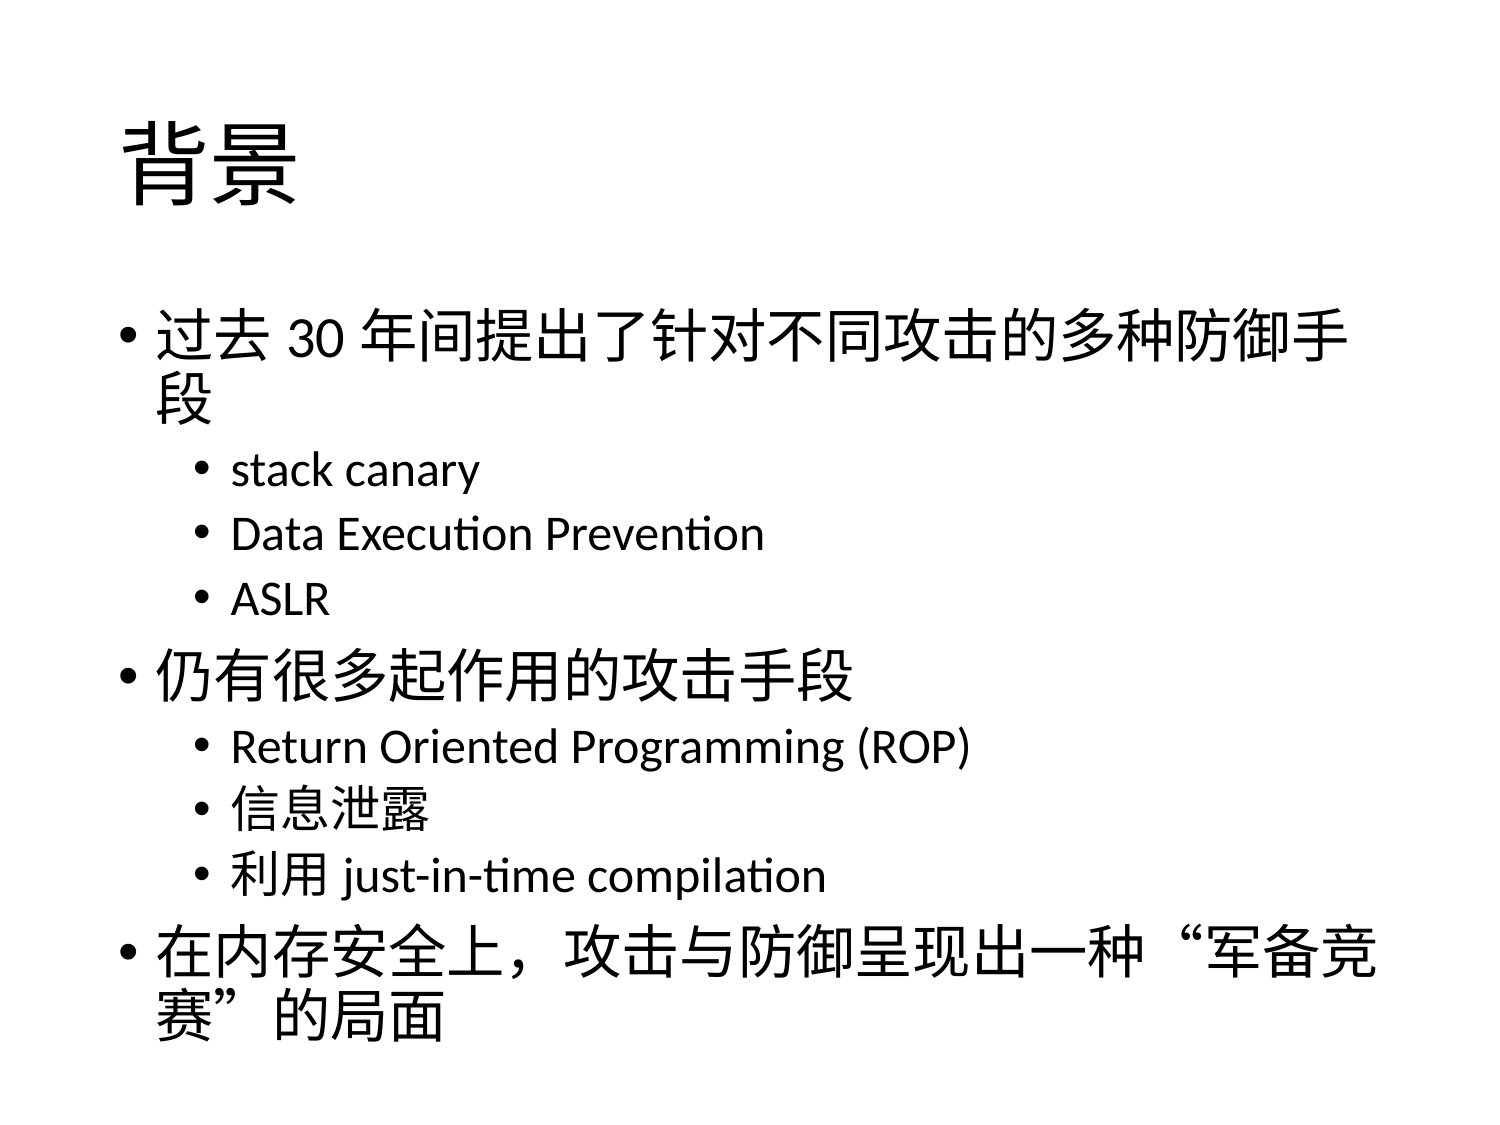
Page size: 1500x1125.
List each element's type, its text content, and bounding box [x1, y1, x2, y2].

title 背景 [103, 59, 1397, 278]
list 过去30年间提出了针对不同攻击的多种防御手段 stack canary Data Execution Prevention ASLR 仍有很多起作用的攻击手段 Return Oriented Programming (ROP) 信息泄露 利用just-in-time compilation 在内存安全上，攻击与防御呈现出一种“军备竞赛”的局面 [103, 299, 1397, 1014]
